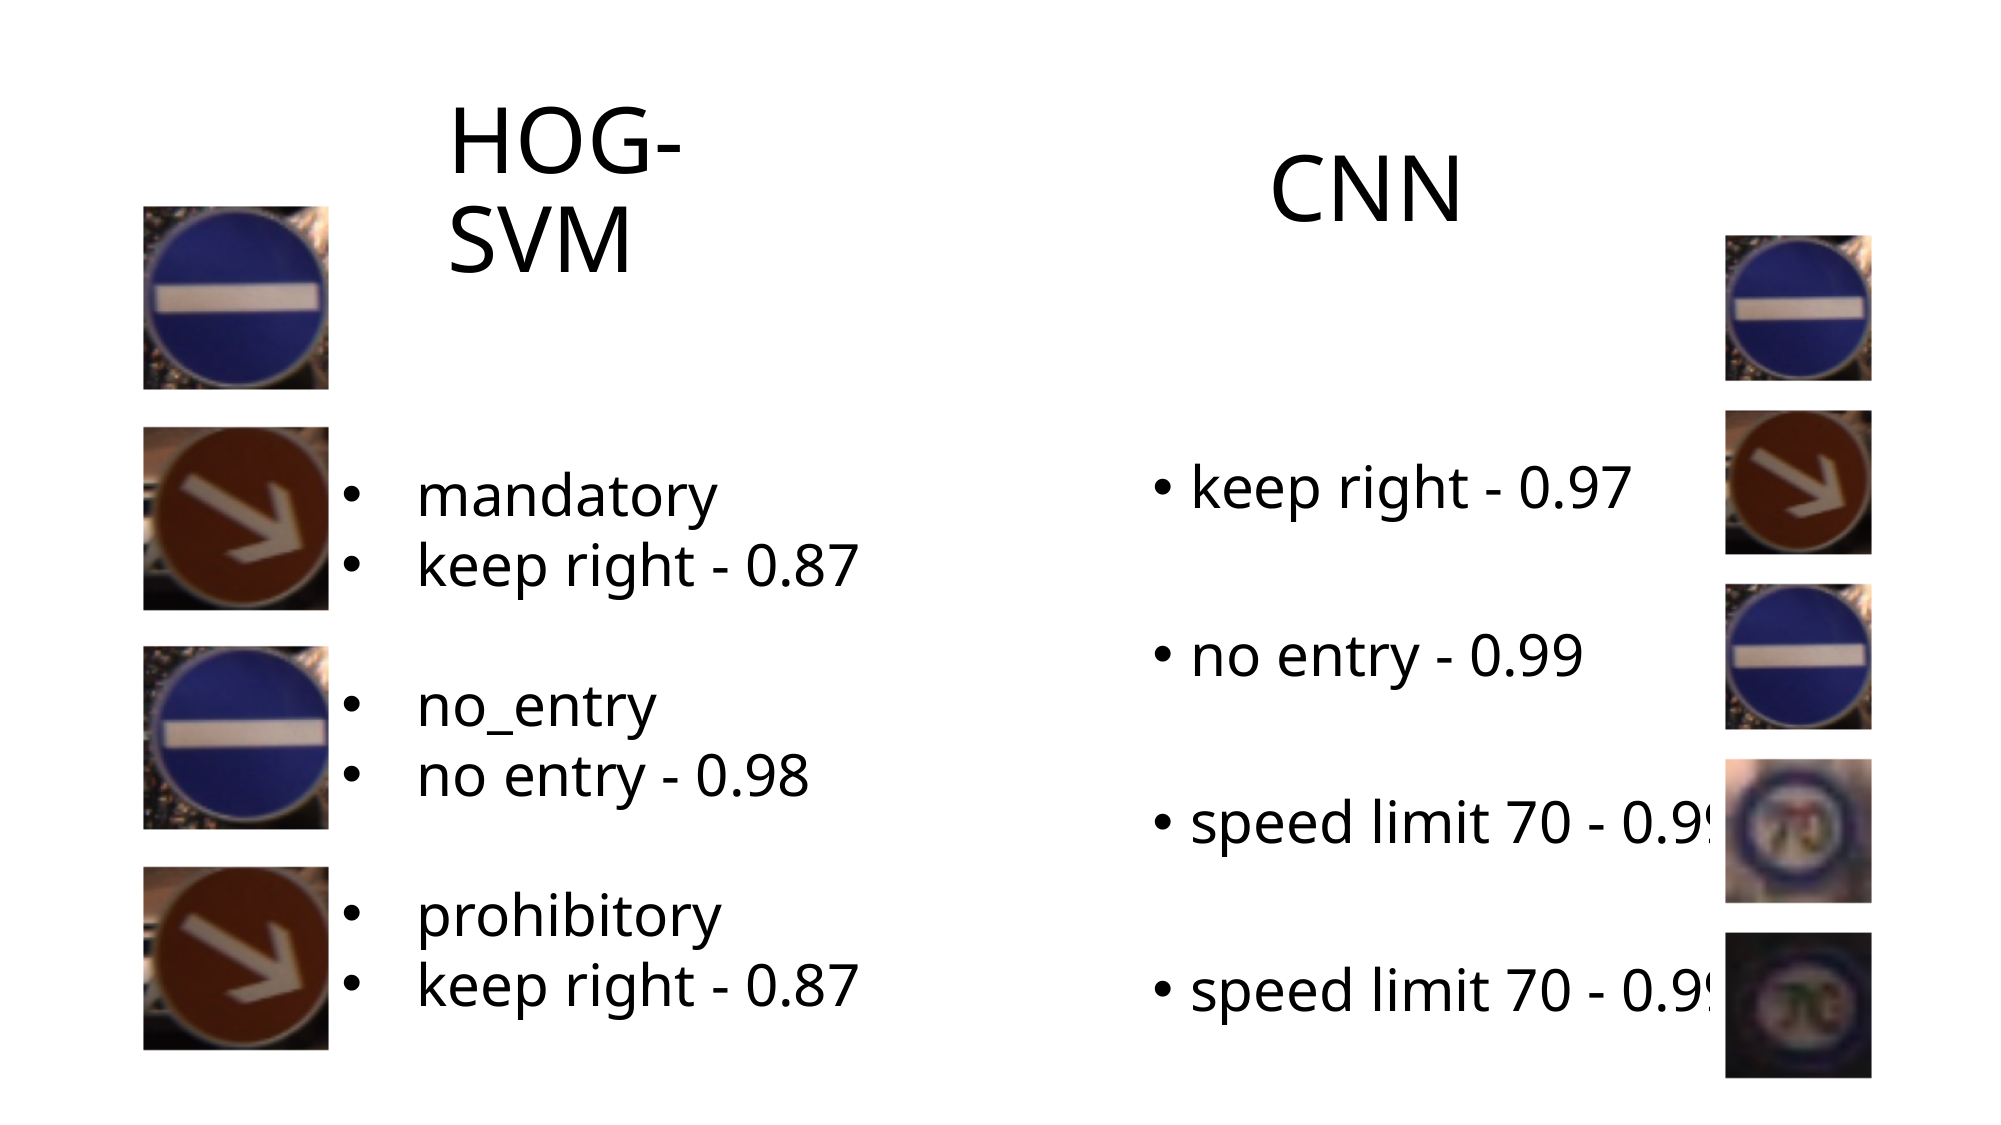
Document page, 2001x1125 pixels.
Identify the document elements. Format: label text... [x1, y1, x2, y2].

list keep right - 0.97 no entry - 0.99 speed limit 70 - 0.99 speed limit 70 - 0.99 [1137, 450, 2000, 1125]
text_box HOG-SVM [432, 84, 856, 303]
picture [1710, 219, 1887, 1095]
picture [128, 191, 344, 1066]
text_box mandatory keep right - 0.87 no_entry no entry - 0.98 prohibitory keep right - 0.87 [344, 450, 876, 1026]
title CNN [1254, 82, 1678, 301]
